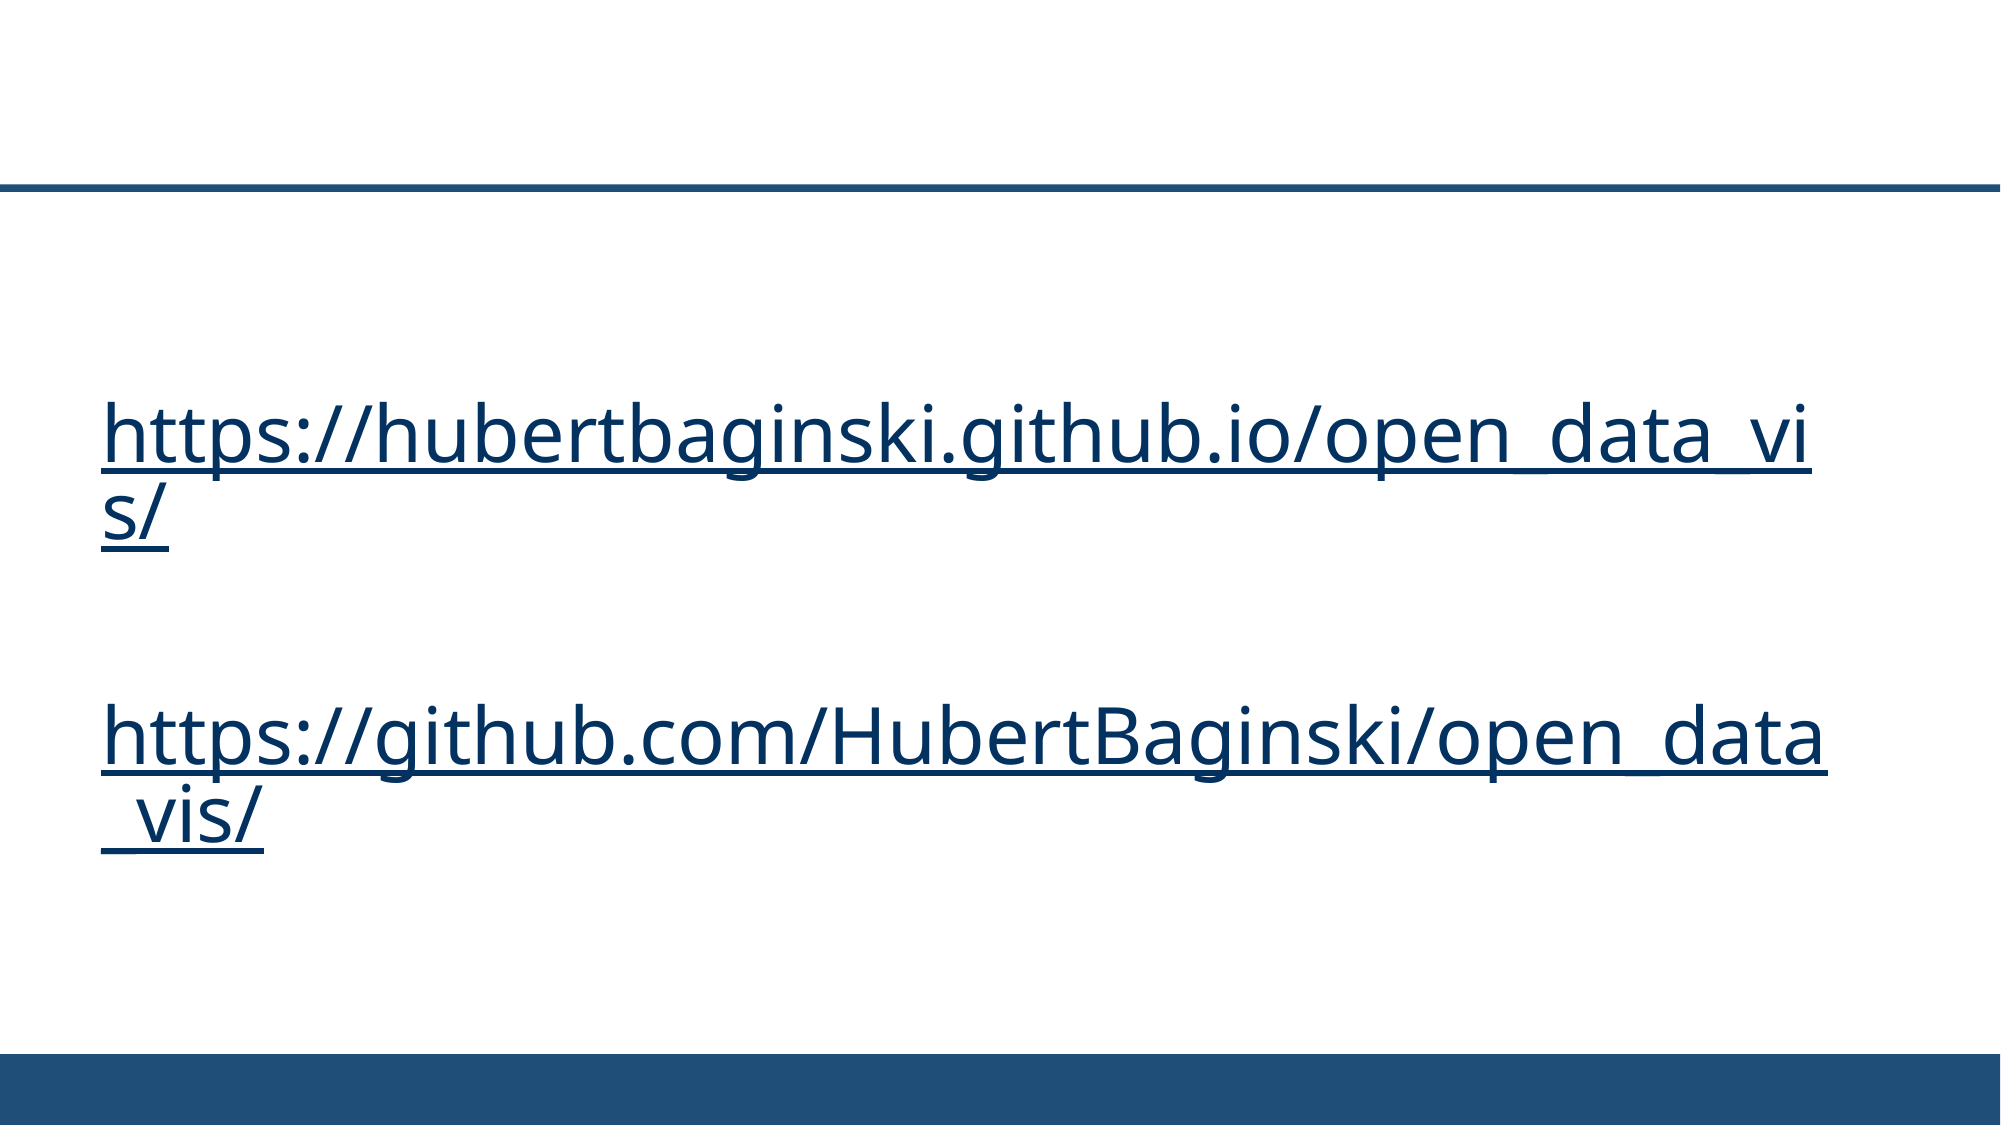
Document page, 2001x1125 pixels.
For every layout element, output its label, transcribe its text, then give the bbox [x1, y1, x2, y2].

list https://hubertbaginski.github.io/open_data_vis/ https://github.com/HubertBaginski/open_data_vis/ [86, 377, 1863, 832]
